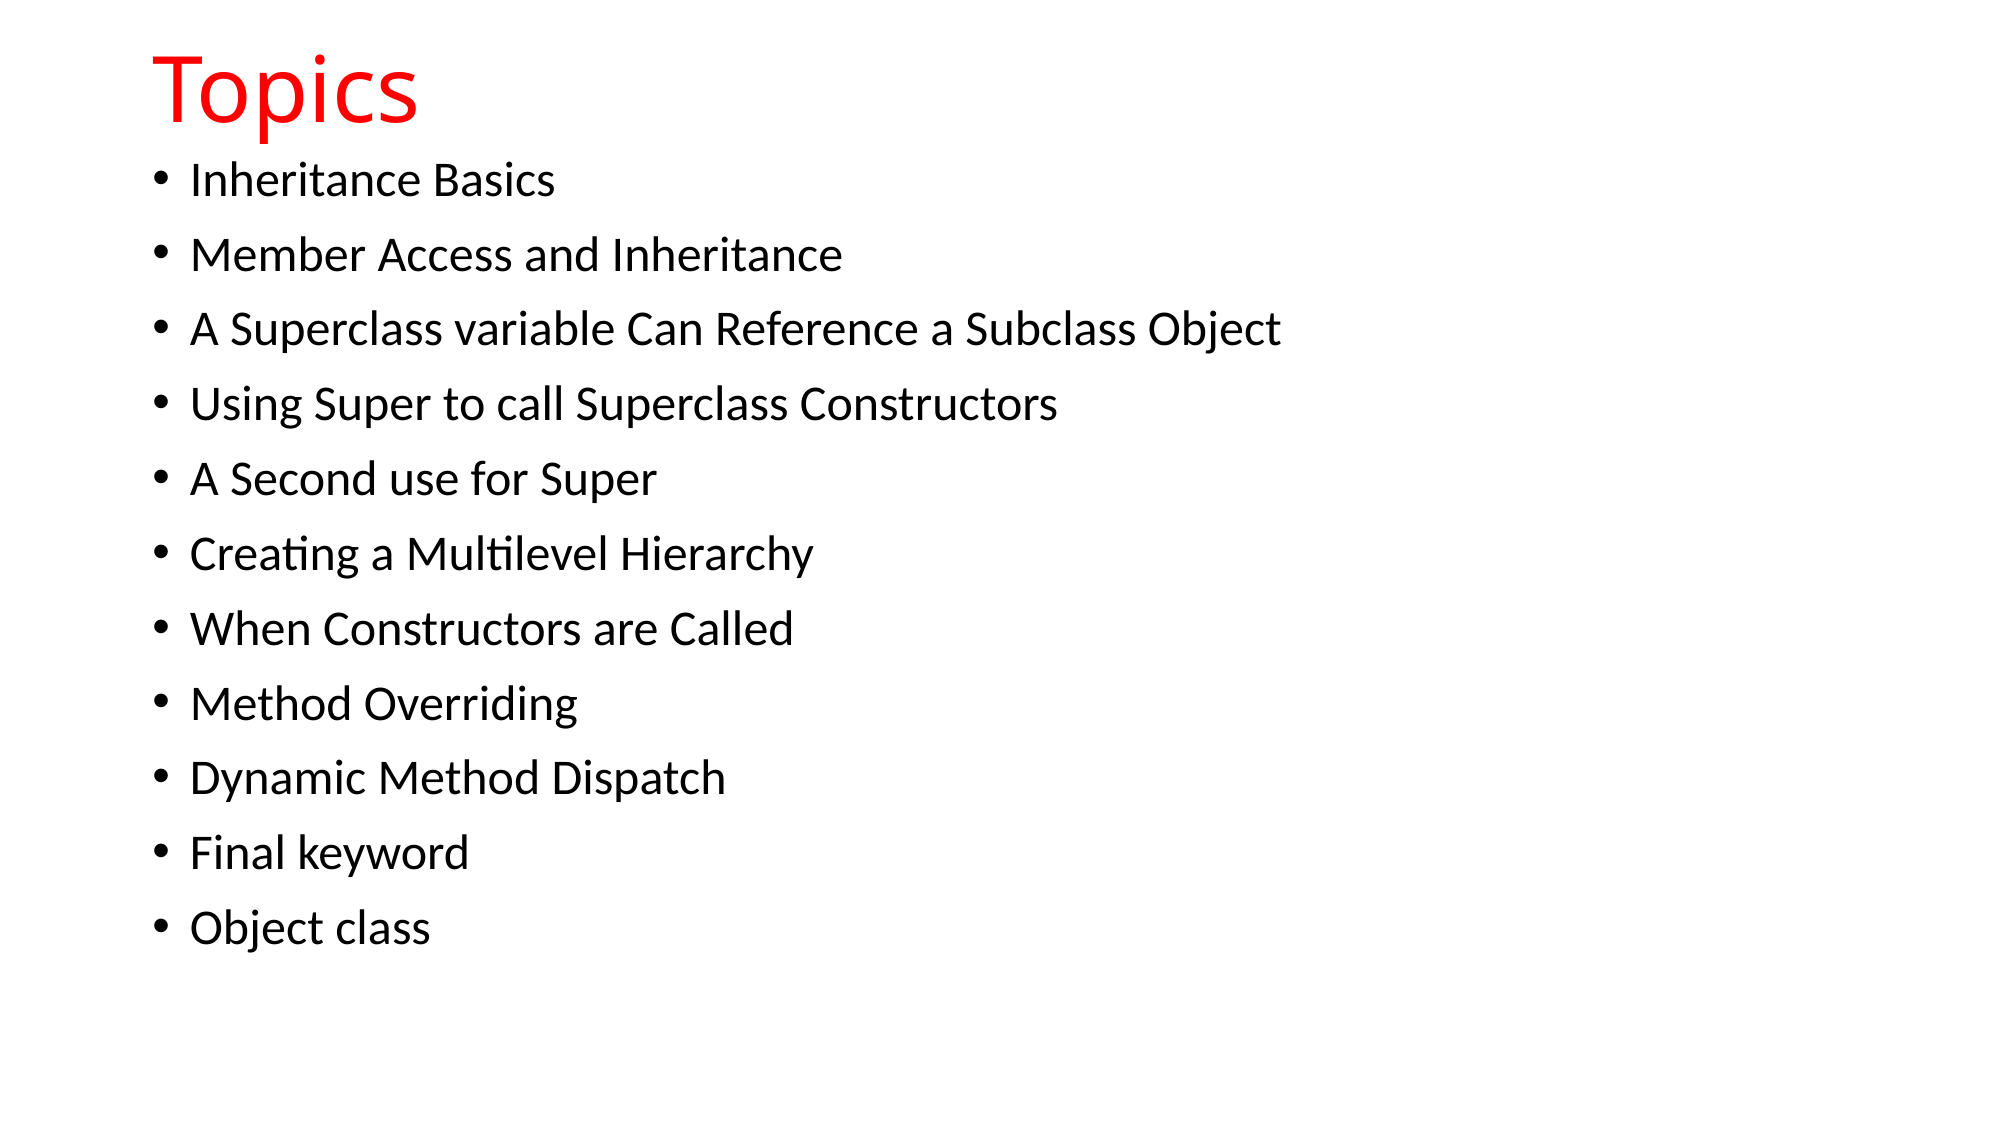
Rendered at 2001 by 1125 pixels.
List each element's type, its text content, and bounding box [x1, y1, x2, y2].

list Inheritance Basics Member Access and Inheritance A Superclass variable Can Reference a Subclass Object Using Super to call Superclass Constructors A Second use for Super Creating a Multilevel Hierarchy When Constructors are Called Method Overriding Dynamic Method Dispatch Final keyword Object class [137, 145, 1863, 1086]
title Topics [137, 0, 1863, 145]
